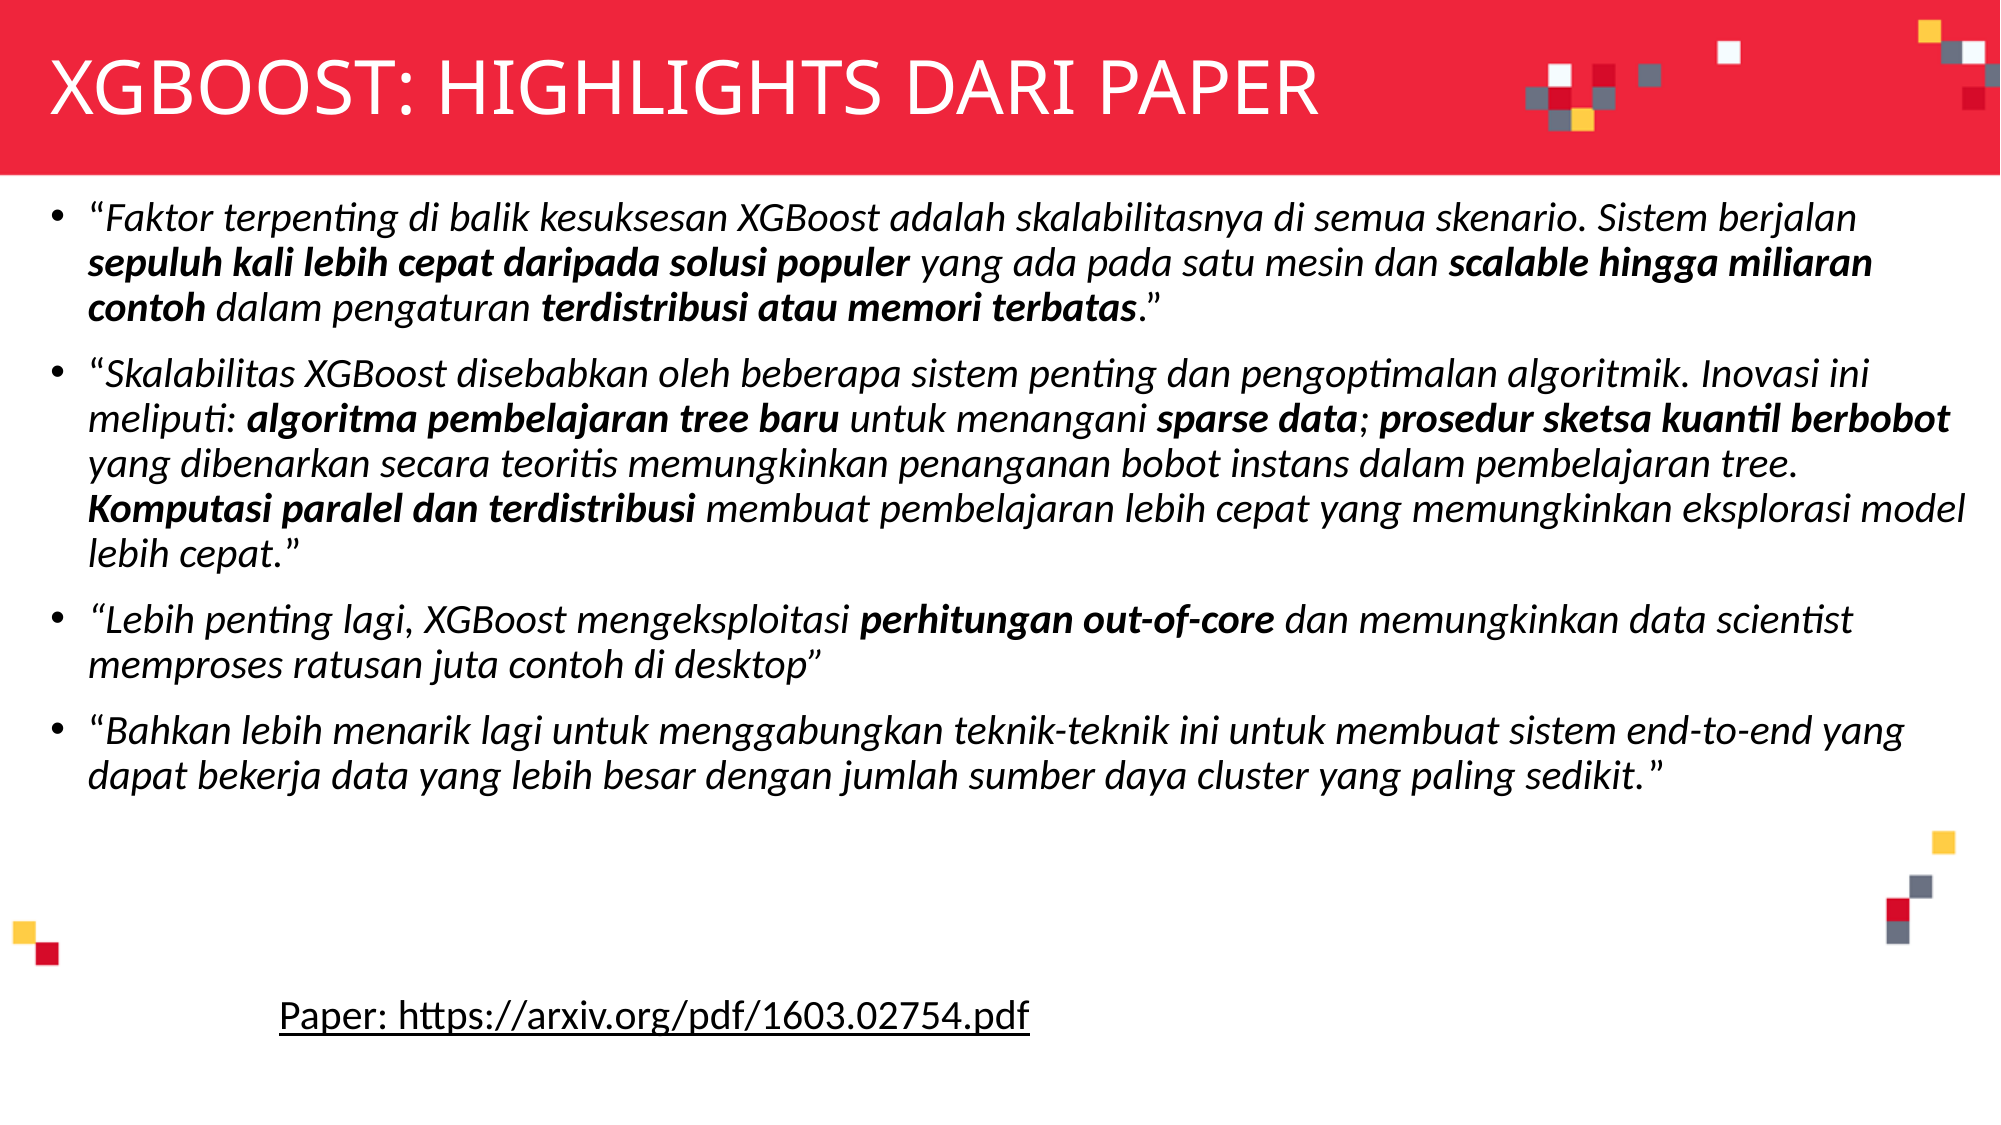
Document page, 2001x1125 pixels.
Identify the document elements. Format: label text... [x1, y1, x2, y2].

picture [0, 0, 2000, 976]
text_box Paper: https://arxiv.org/pdf/1603.02754.pdf [264, 986, 1052, 1047]
